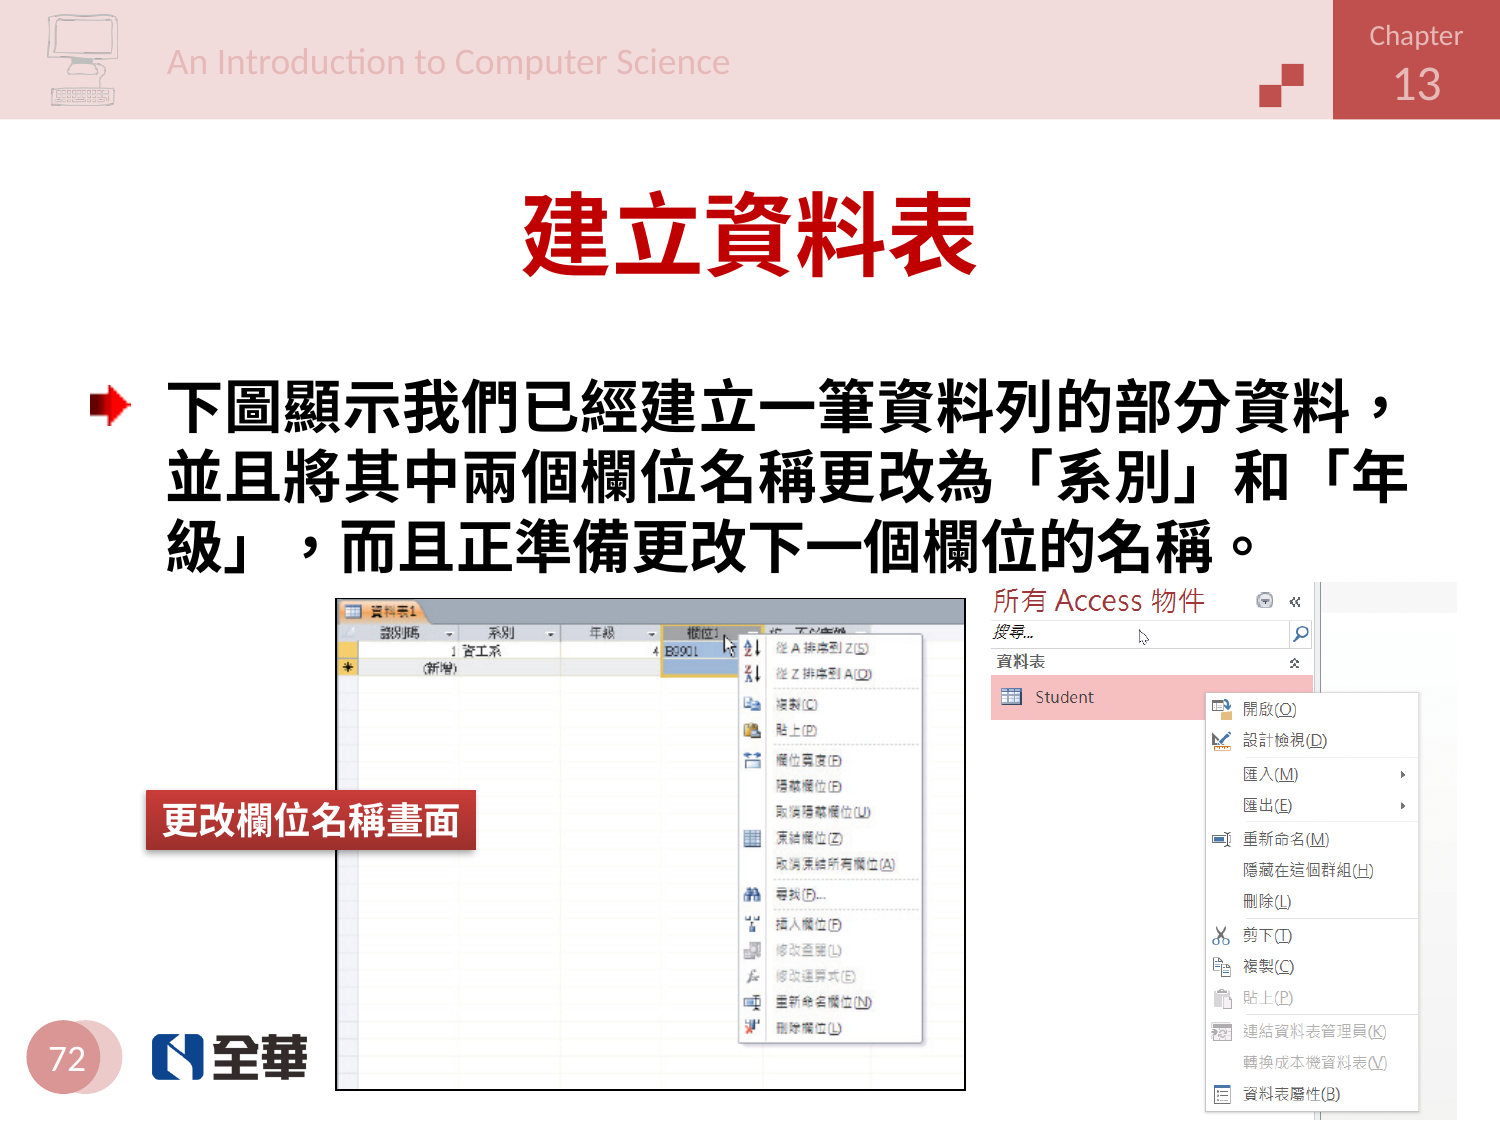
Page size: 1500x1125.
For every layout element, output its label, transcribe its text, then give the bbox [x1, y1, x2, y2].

picture [991, 582, 1457, 1120]
picture [90, 385, 131, 426]
title 建立資料表 [75, 138, 1425, 327]
text_box 更改欄位名稱畫面 [146, 790, 331, 850]
picture [336, 599, 965, 1090]
list 下圖顯示我們已經建立一筆資料列的部分資料，並且將其中兩個欄位名稱更改為「系別」和「年級」，而且正準備更改下一個欄位的名稱。 [75, 363, 1425, 1005]
picture [47, 14, 118, 106]
picture [152, 1034, 307, 1080]
